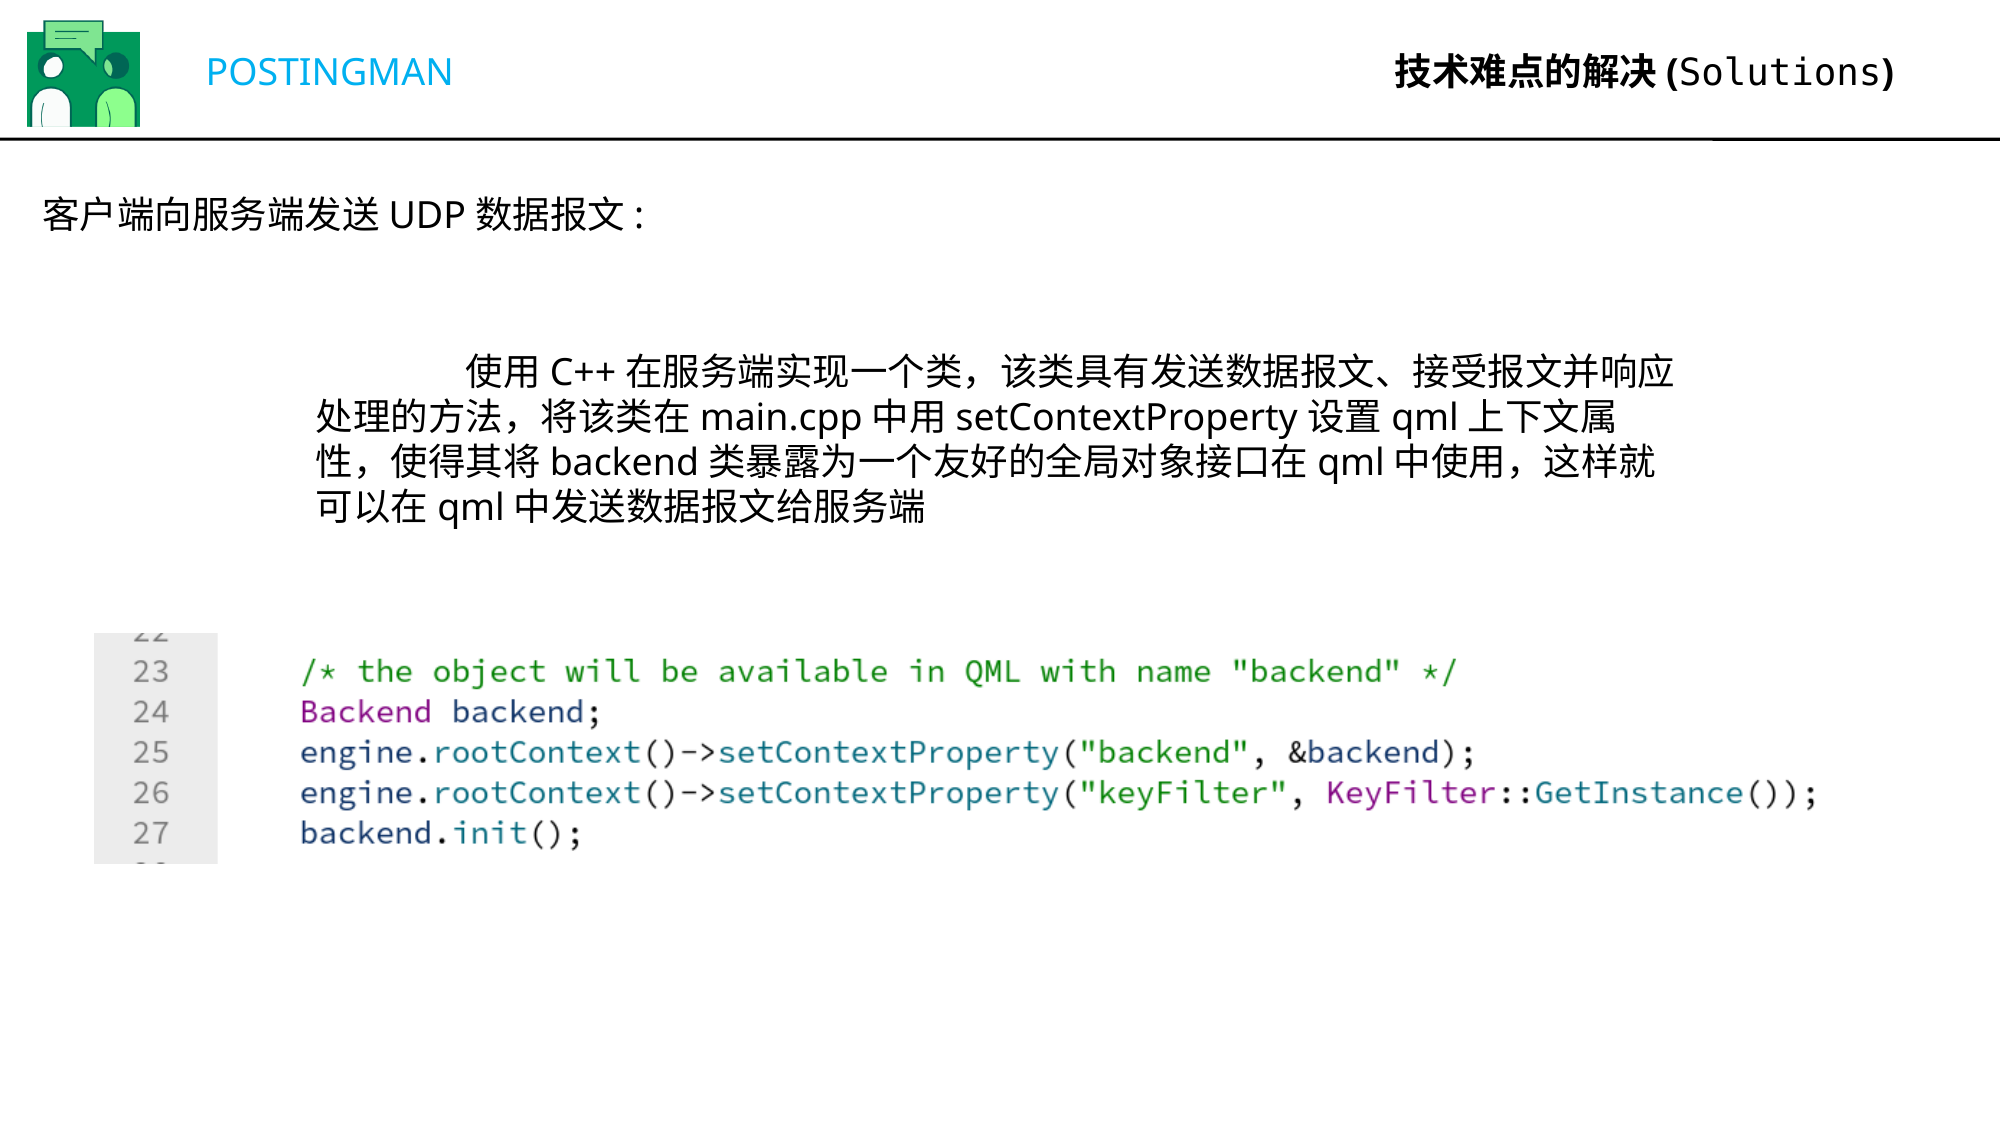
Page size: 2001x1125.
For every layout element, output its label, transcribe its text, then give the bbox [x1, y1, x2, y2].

picture [94, 632, 1825, 864]
text_box 客户端向服务端发送UDP数据报文: [27, 183, 662, 244]
text_box 使用C++在服务端实现一个类，该类具有发送数据报文、接受报文并响应处理的方法，将该类在main.cpp中用setContextProperty设置qml上下文属性，使得其将backend类暴露为一个友好的全局对象接口在qml中使用，这样就可以在qml中发送数据报文给服务端 [301, 340, 1699, 535]
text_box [0, 14, 2000, 140]
